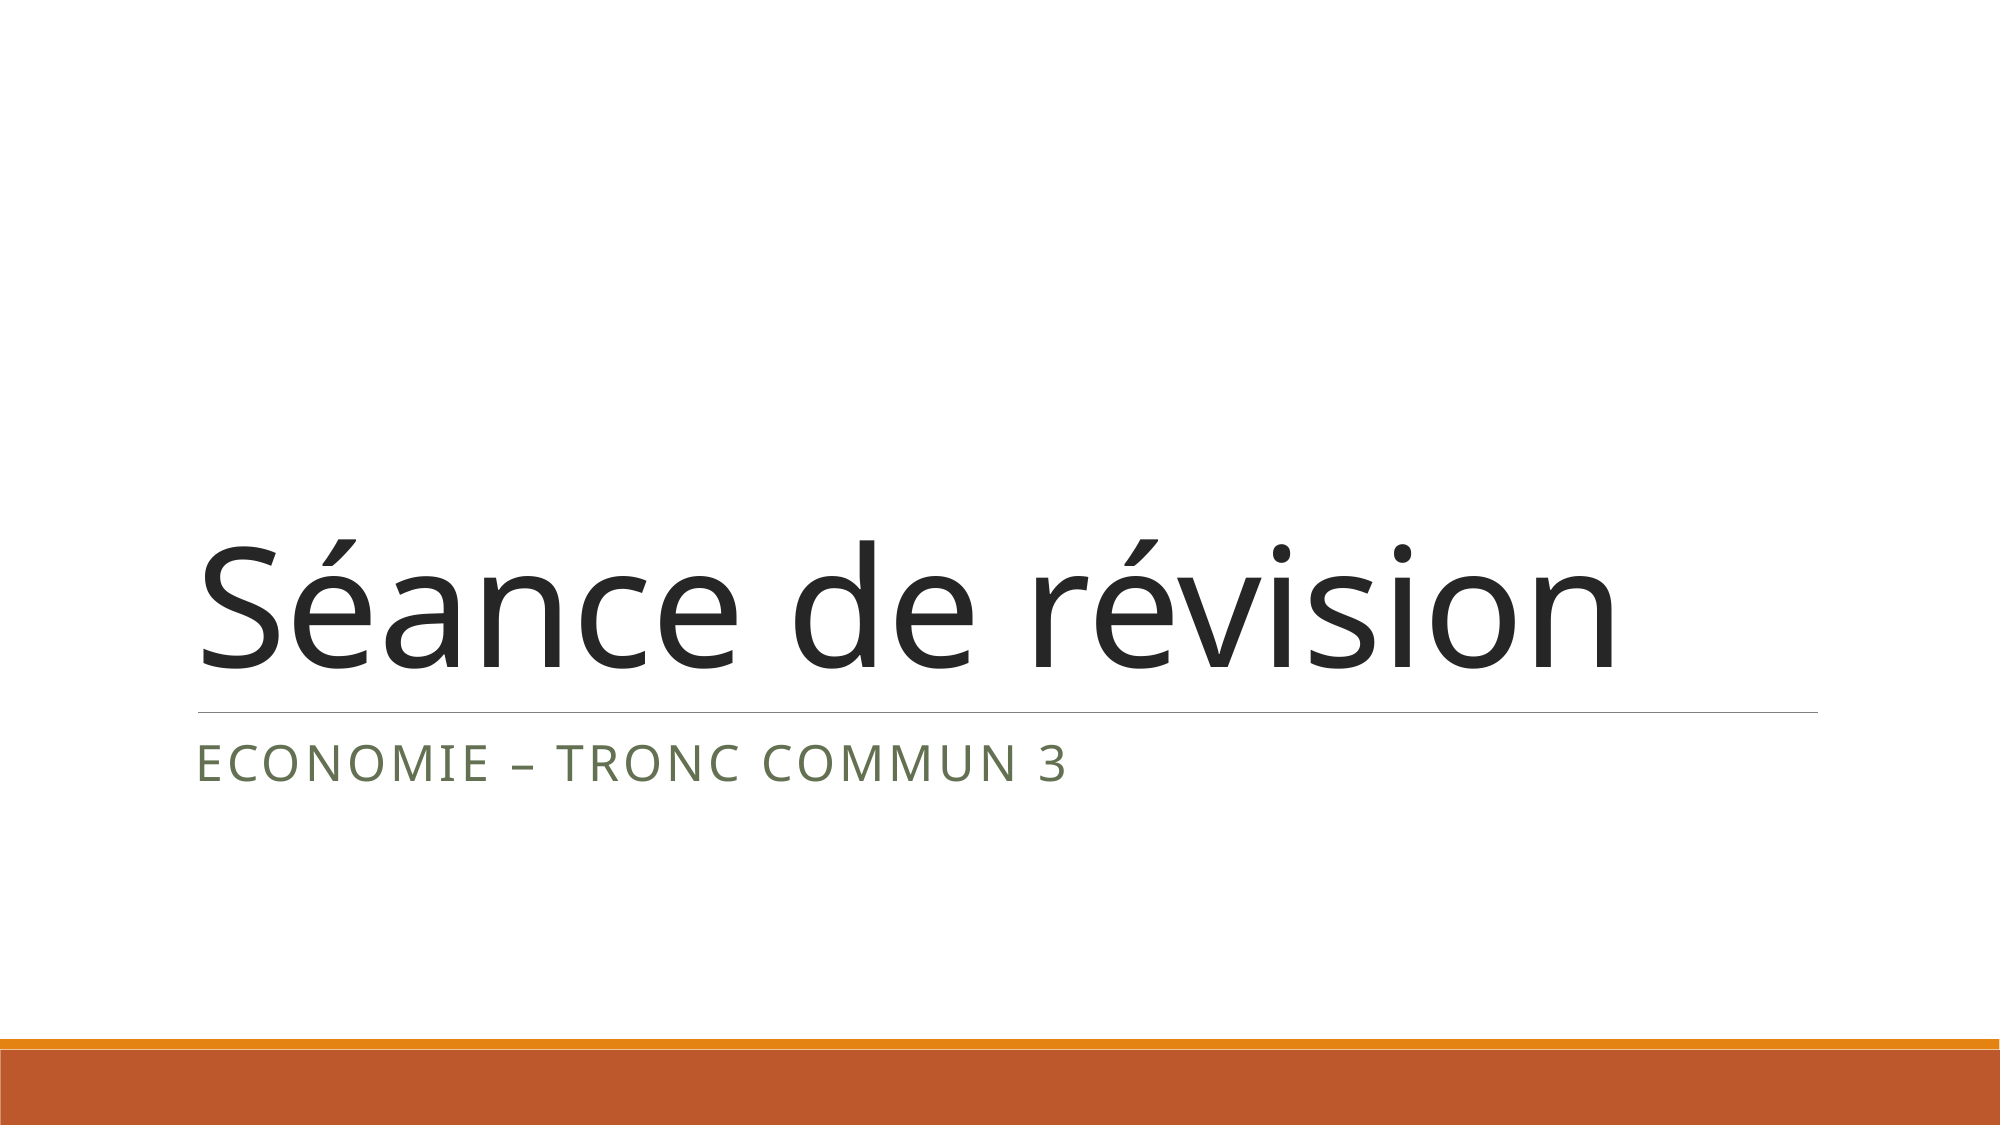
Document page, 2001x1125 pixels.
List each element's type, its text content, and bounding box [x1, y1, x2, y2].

title Séance de révision [180, 124, 1830, 710]
subtitle Economie – tronc commun 3 [180, 730, 1831, 919]
